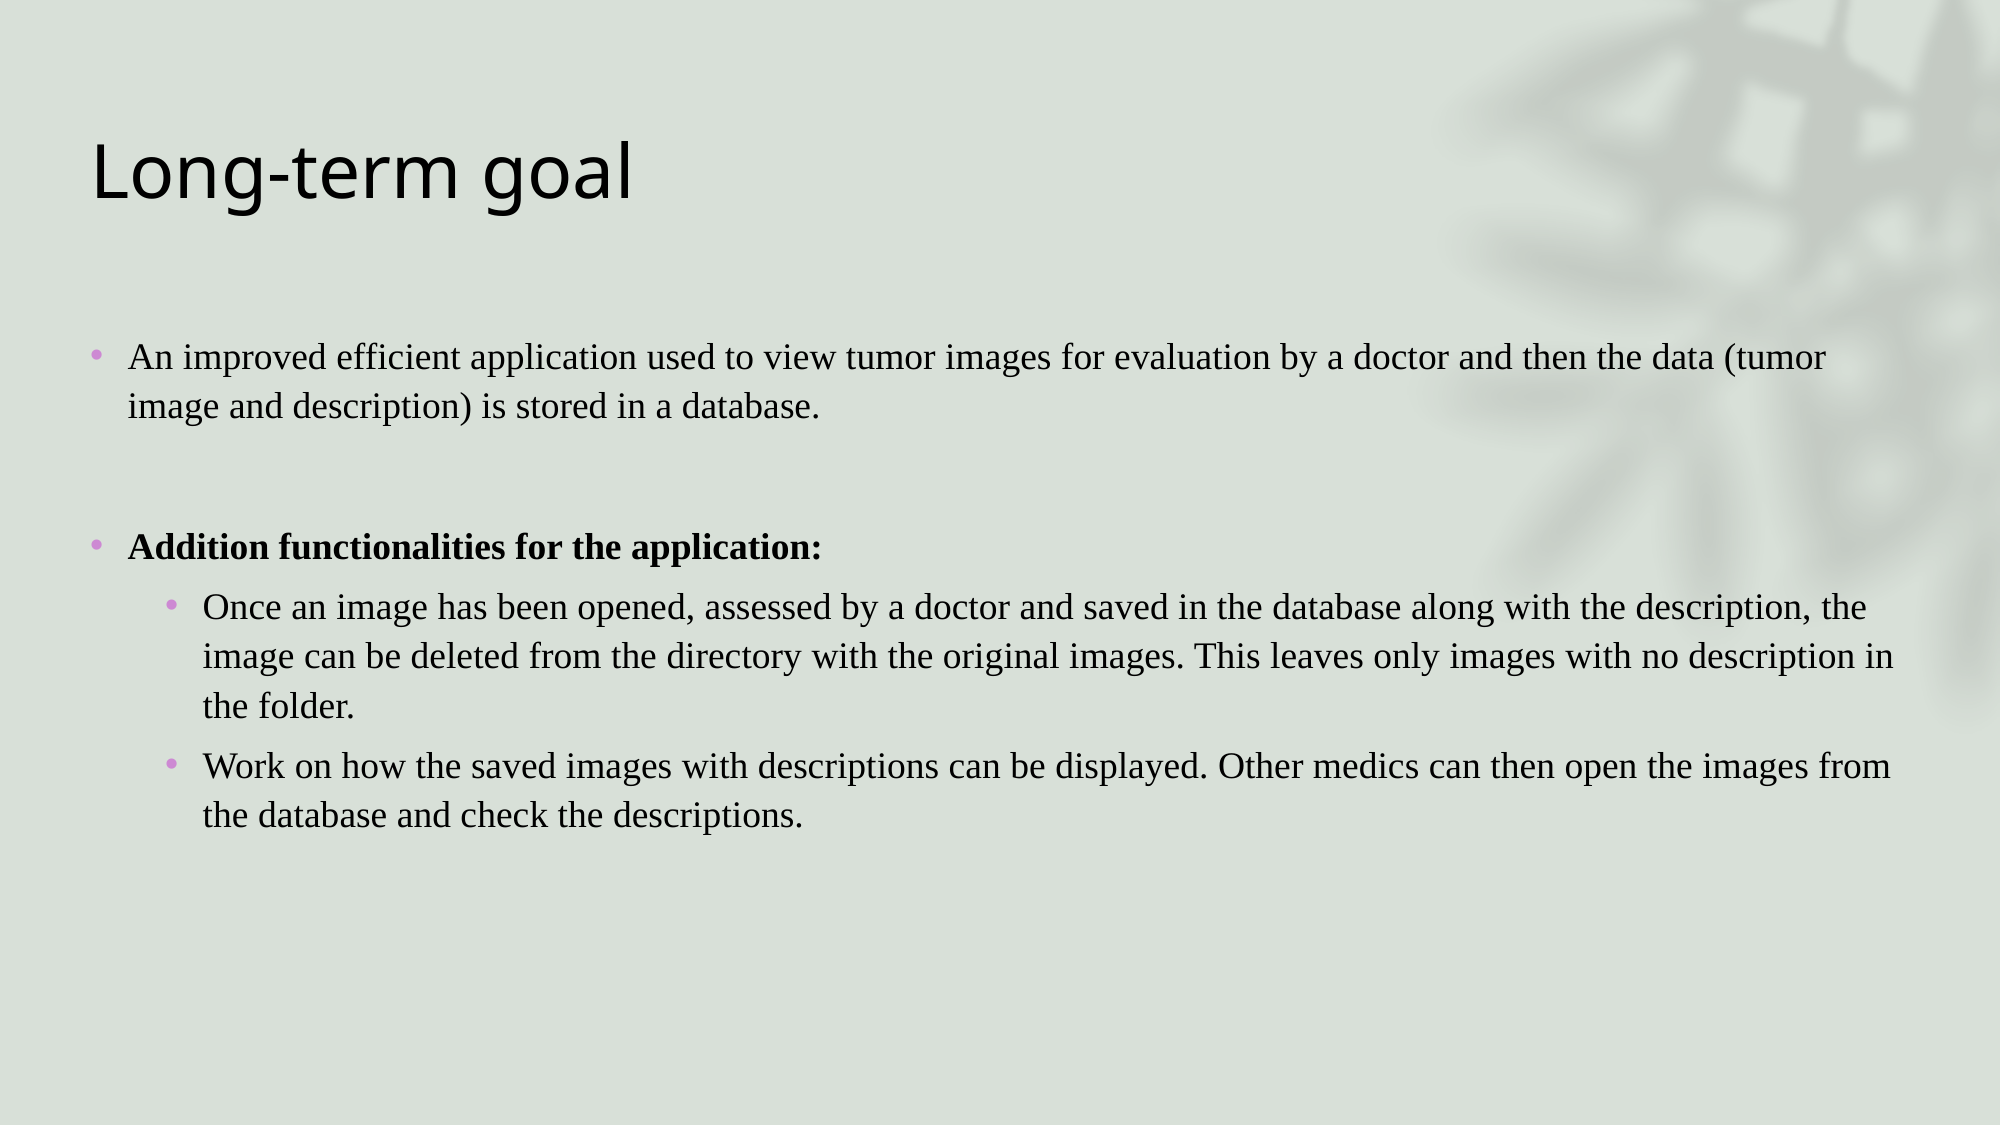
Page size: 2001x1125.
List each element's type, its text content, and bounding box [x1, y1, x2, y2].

list An improved efficient application used to view tumor images for evaluation by a doctor and then the data (tumor image and description) is stored in a database. Addition functionalities for the application: Once an image has been opened, assessed by a doctor and saved in the database along with the description, the image can be deleted from the directory with the original images. This leaves only images with no description in the folder. Work on how the saved images with descriptions can be displayed. Other medics can then open the images from the database and check the descriptions. [75, 319, 1925, 1009]
title Long-term goal [75, 60, 1863, 278]
